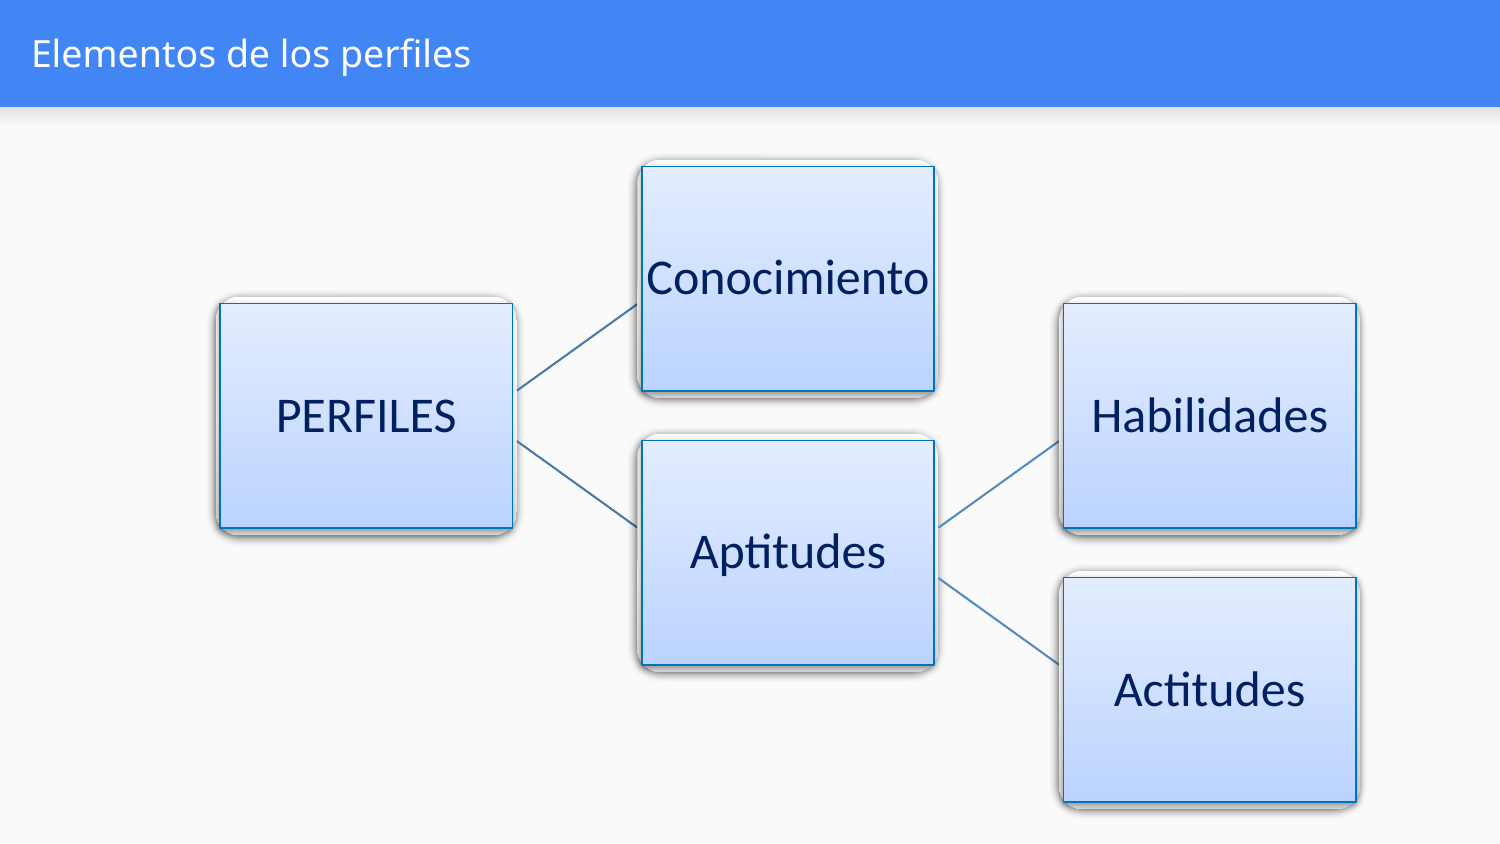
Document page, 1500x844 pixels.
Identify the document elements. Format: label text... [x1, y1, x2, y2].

title Elementos de los perfiles [16, 2, 1464, 102]
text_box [191, 159, 1385, 810]
